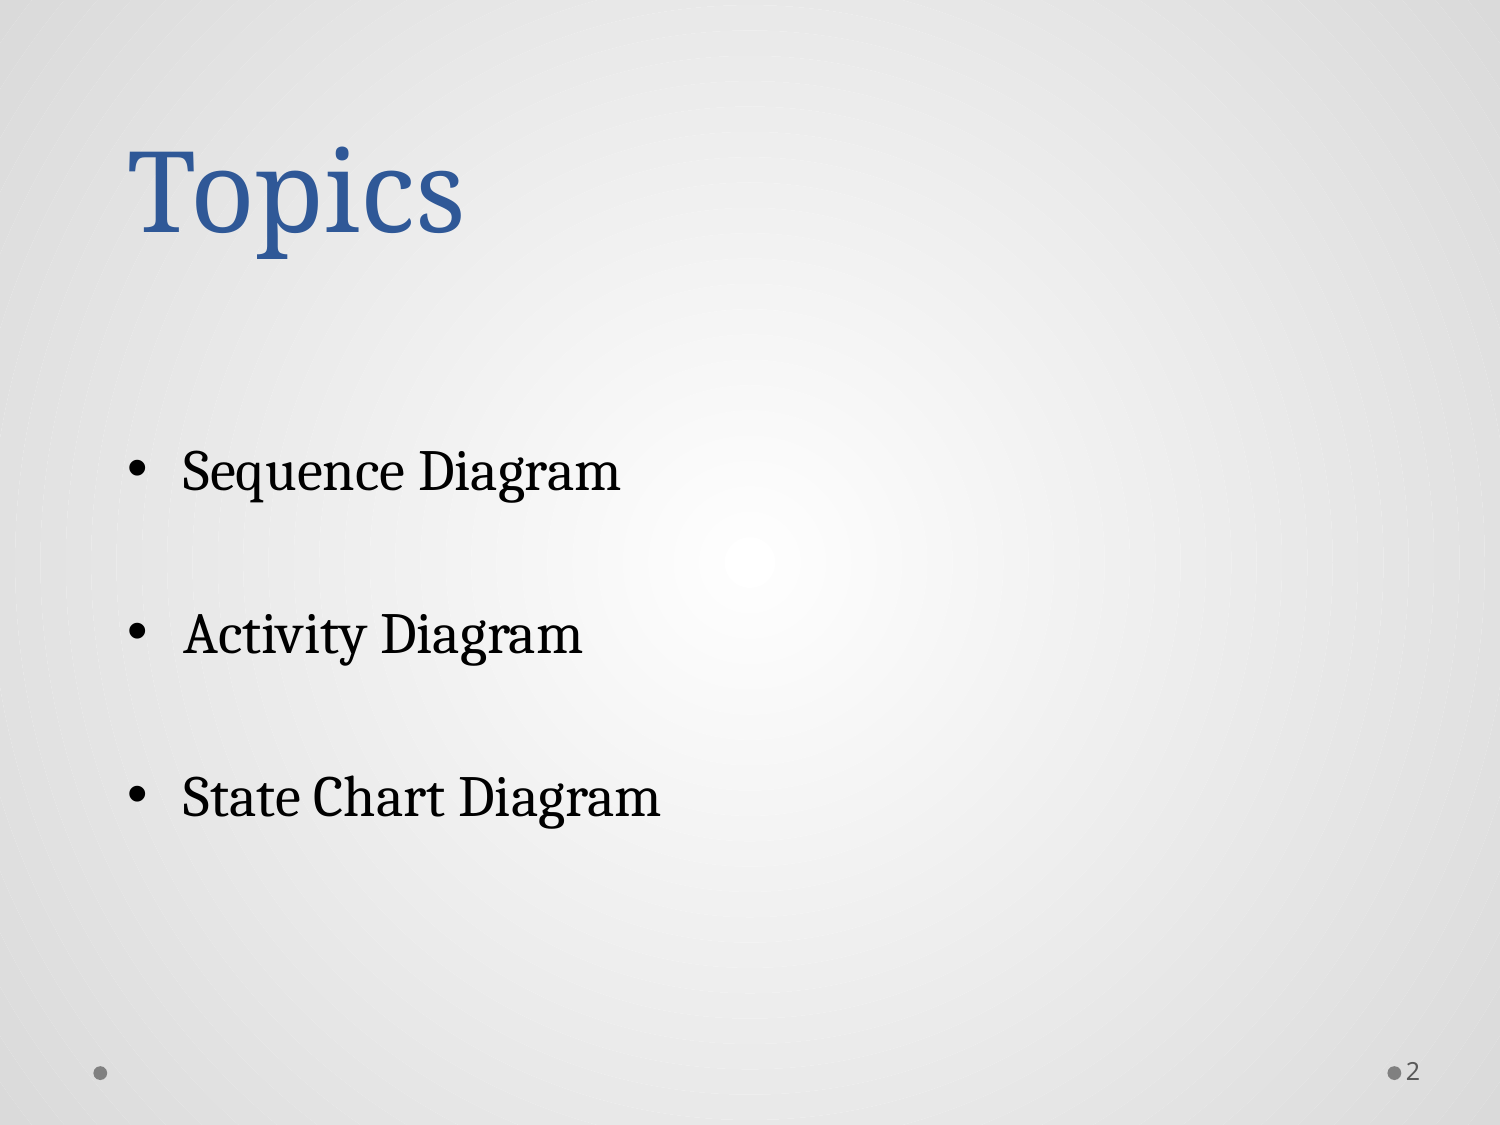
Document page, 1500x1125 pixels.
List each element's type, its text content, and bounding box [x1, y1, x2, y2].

title Topics [112, 0, 1463, 263]
slide_number 2 [1401, 1042, 1494, 1103]
list Sequence Diagram Activity Diagram State Chart Diagram [112, 425, 1463, 1005]
